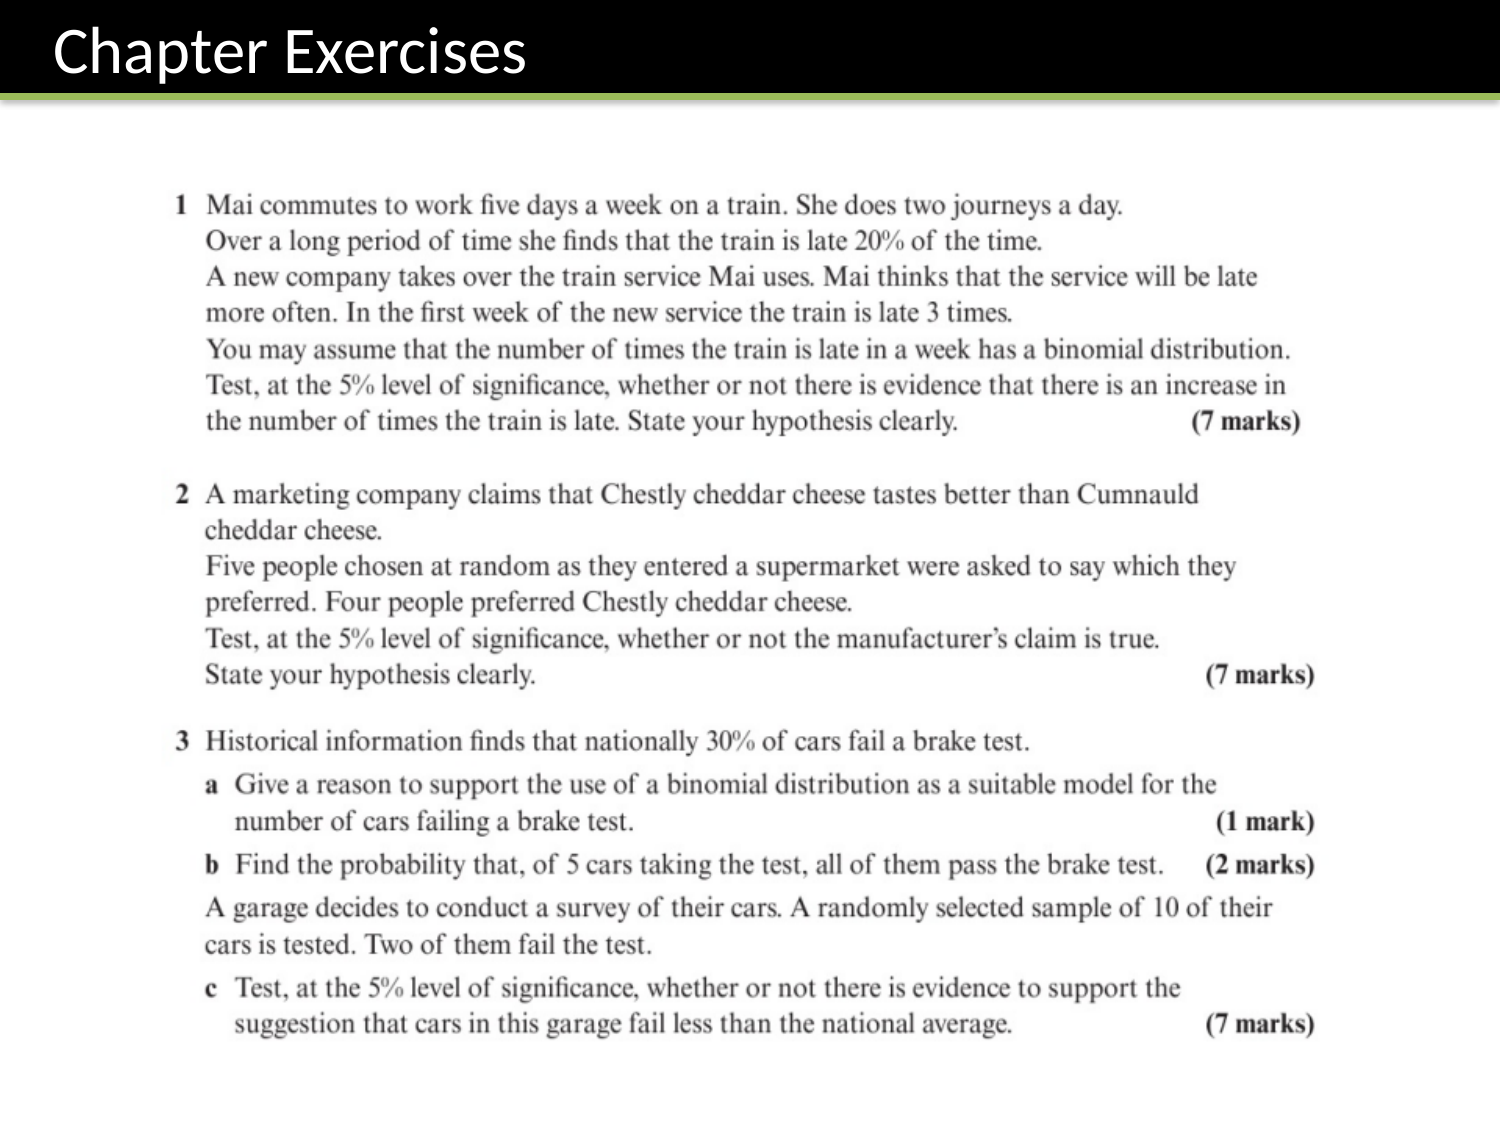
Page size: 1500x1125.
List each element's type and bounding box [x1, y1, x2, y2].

picture [139, 172, 1361, 1084]
text_box [0, 0, 1500, 99]
